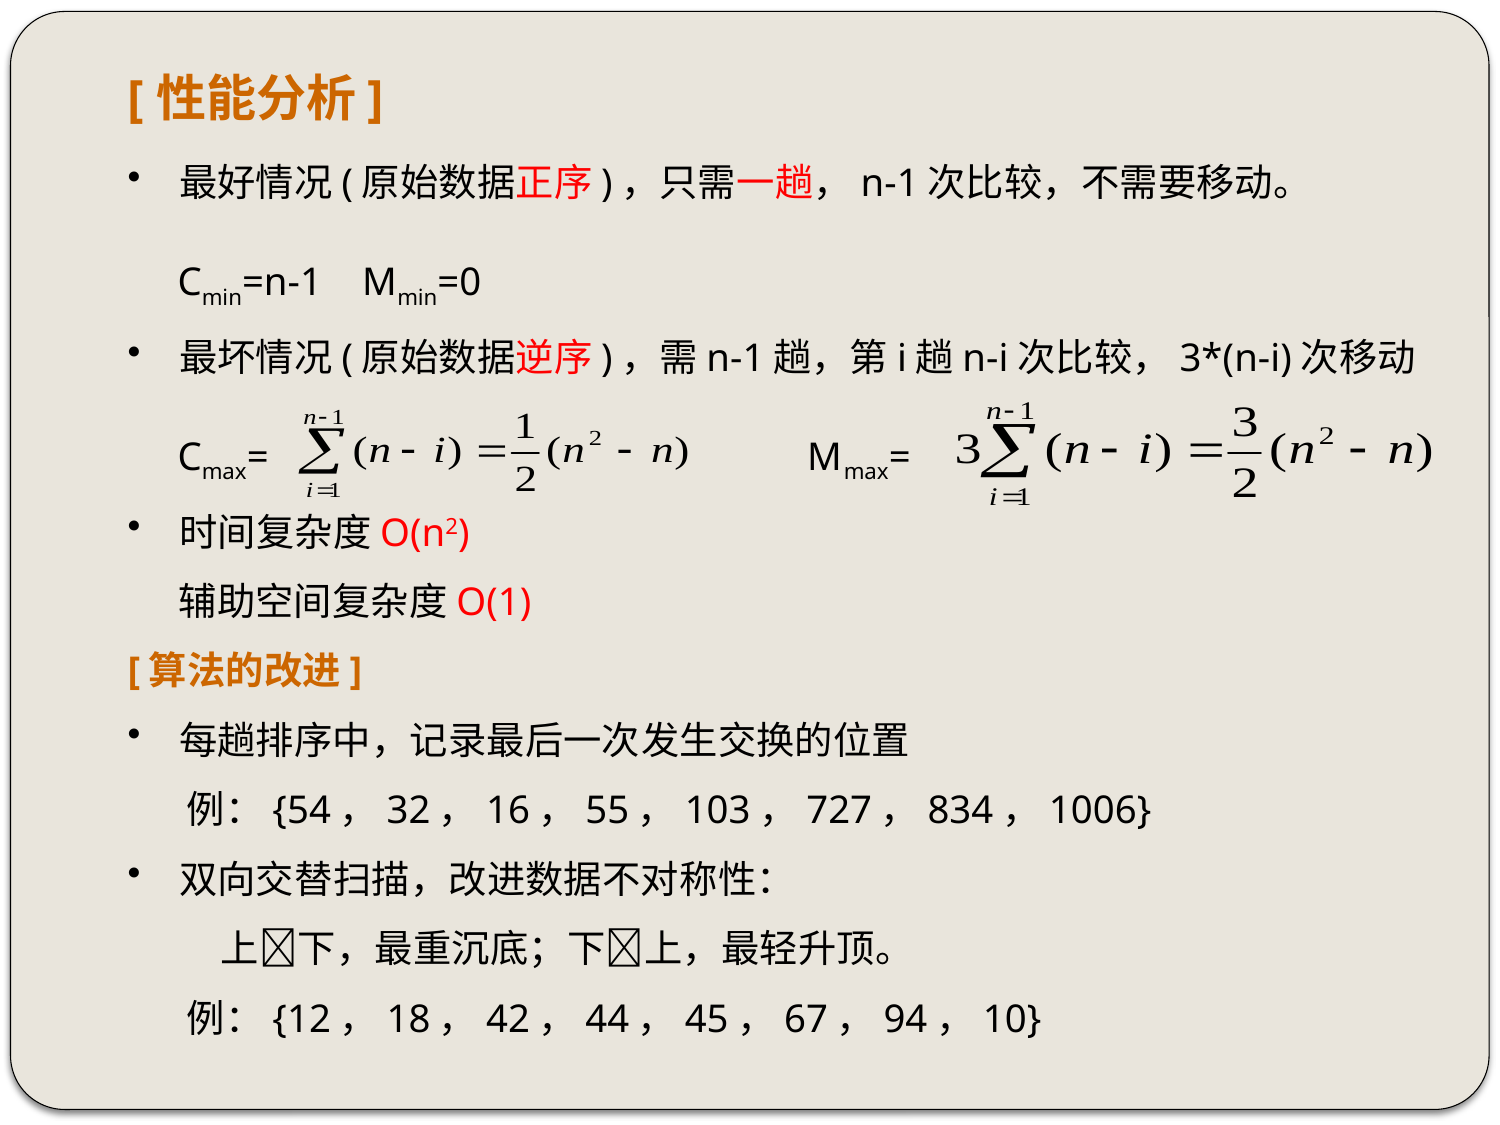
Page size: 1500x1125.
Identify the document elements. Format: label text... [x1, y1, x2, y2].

list 最好情况(原始数据正序)，只需一趟，n-1次比较，不需要移动。 Cmin=n-1 Mmin=0 最坏情况(原始数据逆序)，需n-1趟，第i趟n-i次比较，3*(n-i)次移动 Cmax= Mmax= 时间复杂度O(n2) 辅助空间复杂度O(1) [算法的改进] 每趟排序中，记录最后一次发生交换的位置 例：{54，32，16，55，103，727，834，1006} 双向交替扫描，改进数据不对称性： 上下，最重沉底；下上，最轻升顶。 例：{12，18，42，44，45，67，94，10} [112, 127, 1444, 1102]
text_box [947, 391, 1445, 515]
title [性能分析] [112, 52, 1388, 127]
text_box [291, 400, 697, 506]
